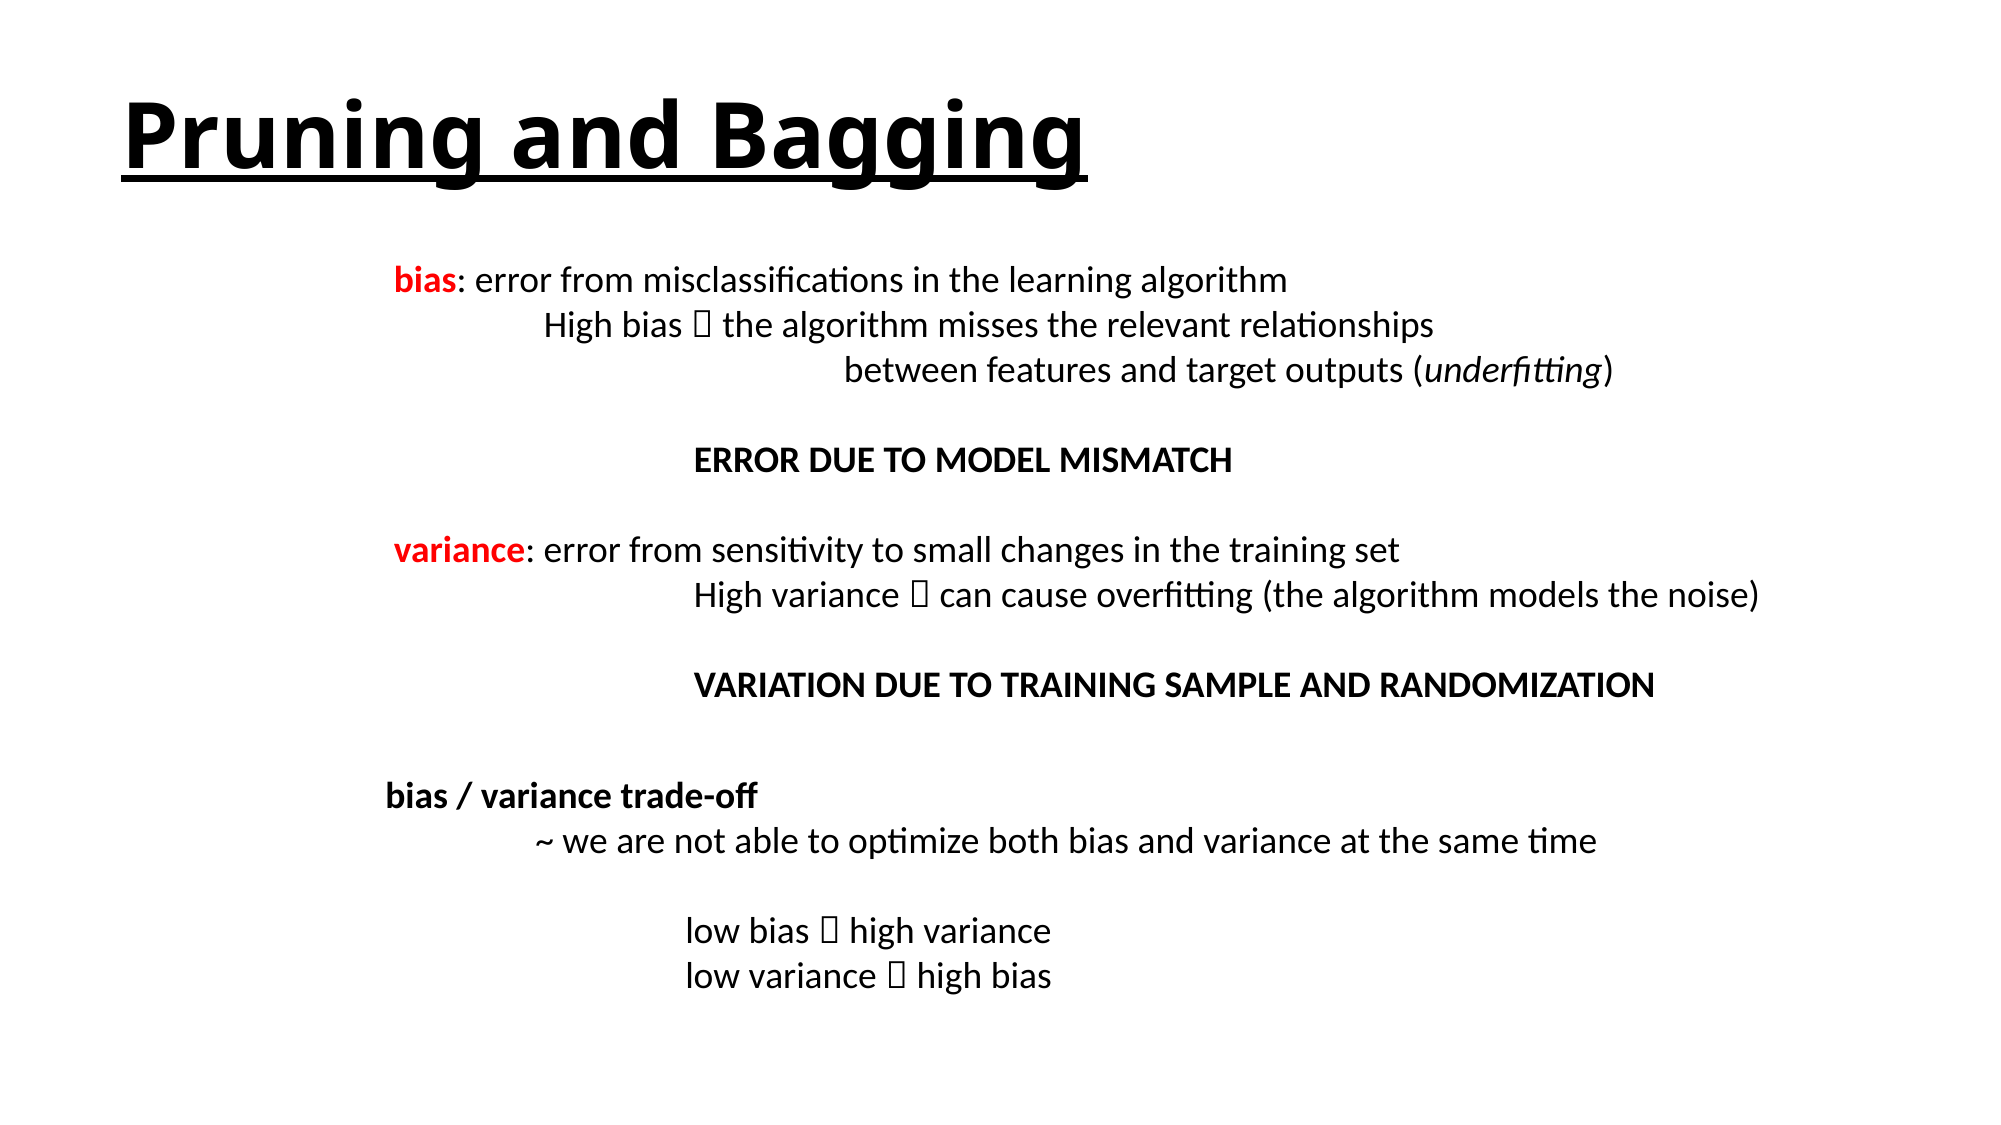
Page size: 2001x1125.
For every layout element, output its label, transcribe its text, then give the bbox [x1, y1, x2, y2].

text_box bias: error from misclassifications in the learning algorithm High bias  the algorithm misses the relevant relationships between features and target outputs (underfitting) ERROR DUE TO MODEL MISMATCH variance: error from sensitivity to small changes in the training set High variance  can cause overfitting (the algorithm models the noise) VARIATION DUE TO TRAINING SAMPLE AND RANDOMIZATION [379, 247, 1776, 712]
title Pruning and Bagging [106, 29, 1832, 248]
text_box bias / variance trade-off ~ we are not able to optimize both bias and variance at the same time low bias  high variance low variance  high bias [370, 763, 1614, 1004]
